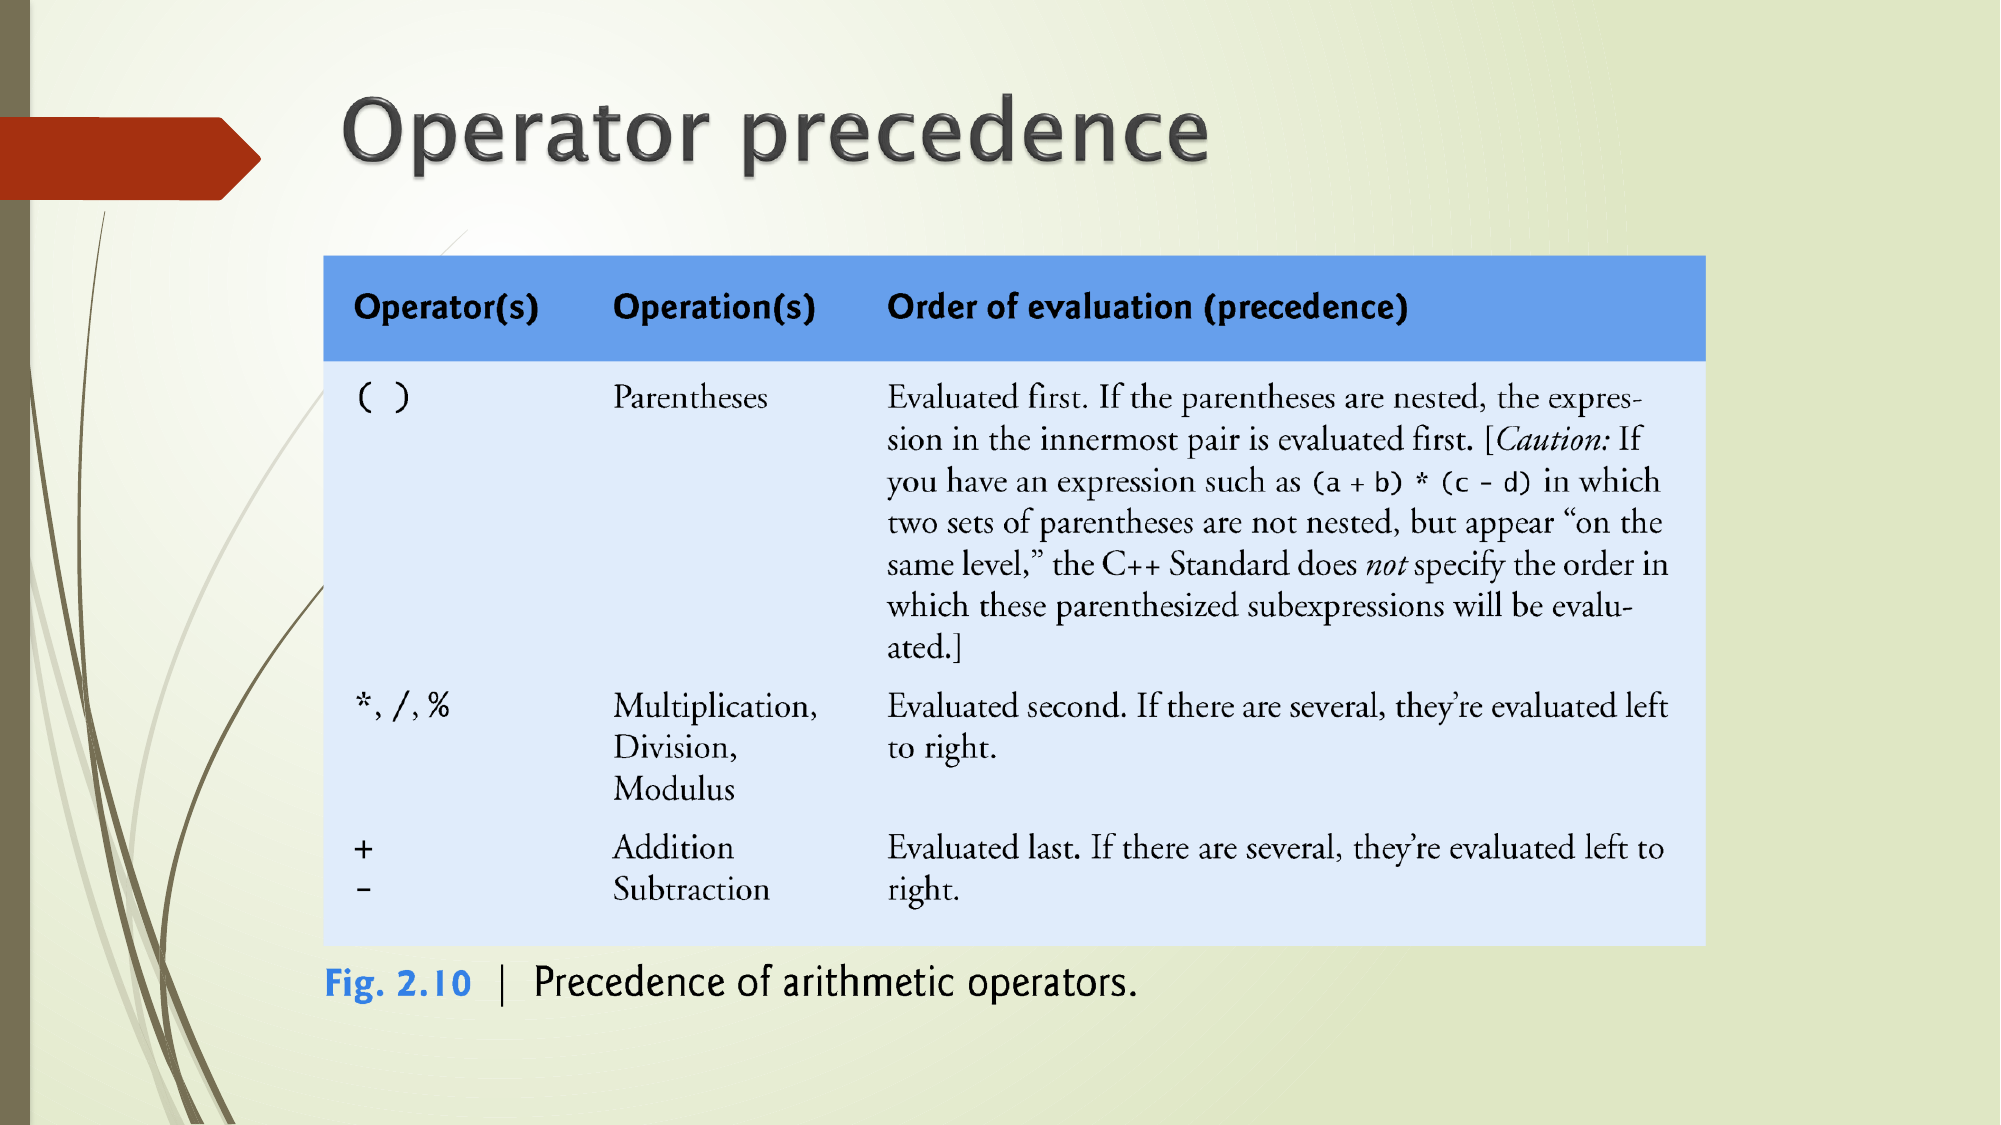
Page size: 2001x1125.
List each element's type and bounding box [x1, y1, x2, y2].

text_box [249, 93, 1751, 1125]
